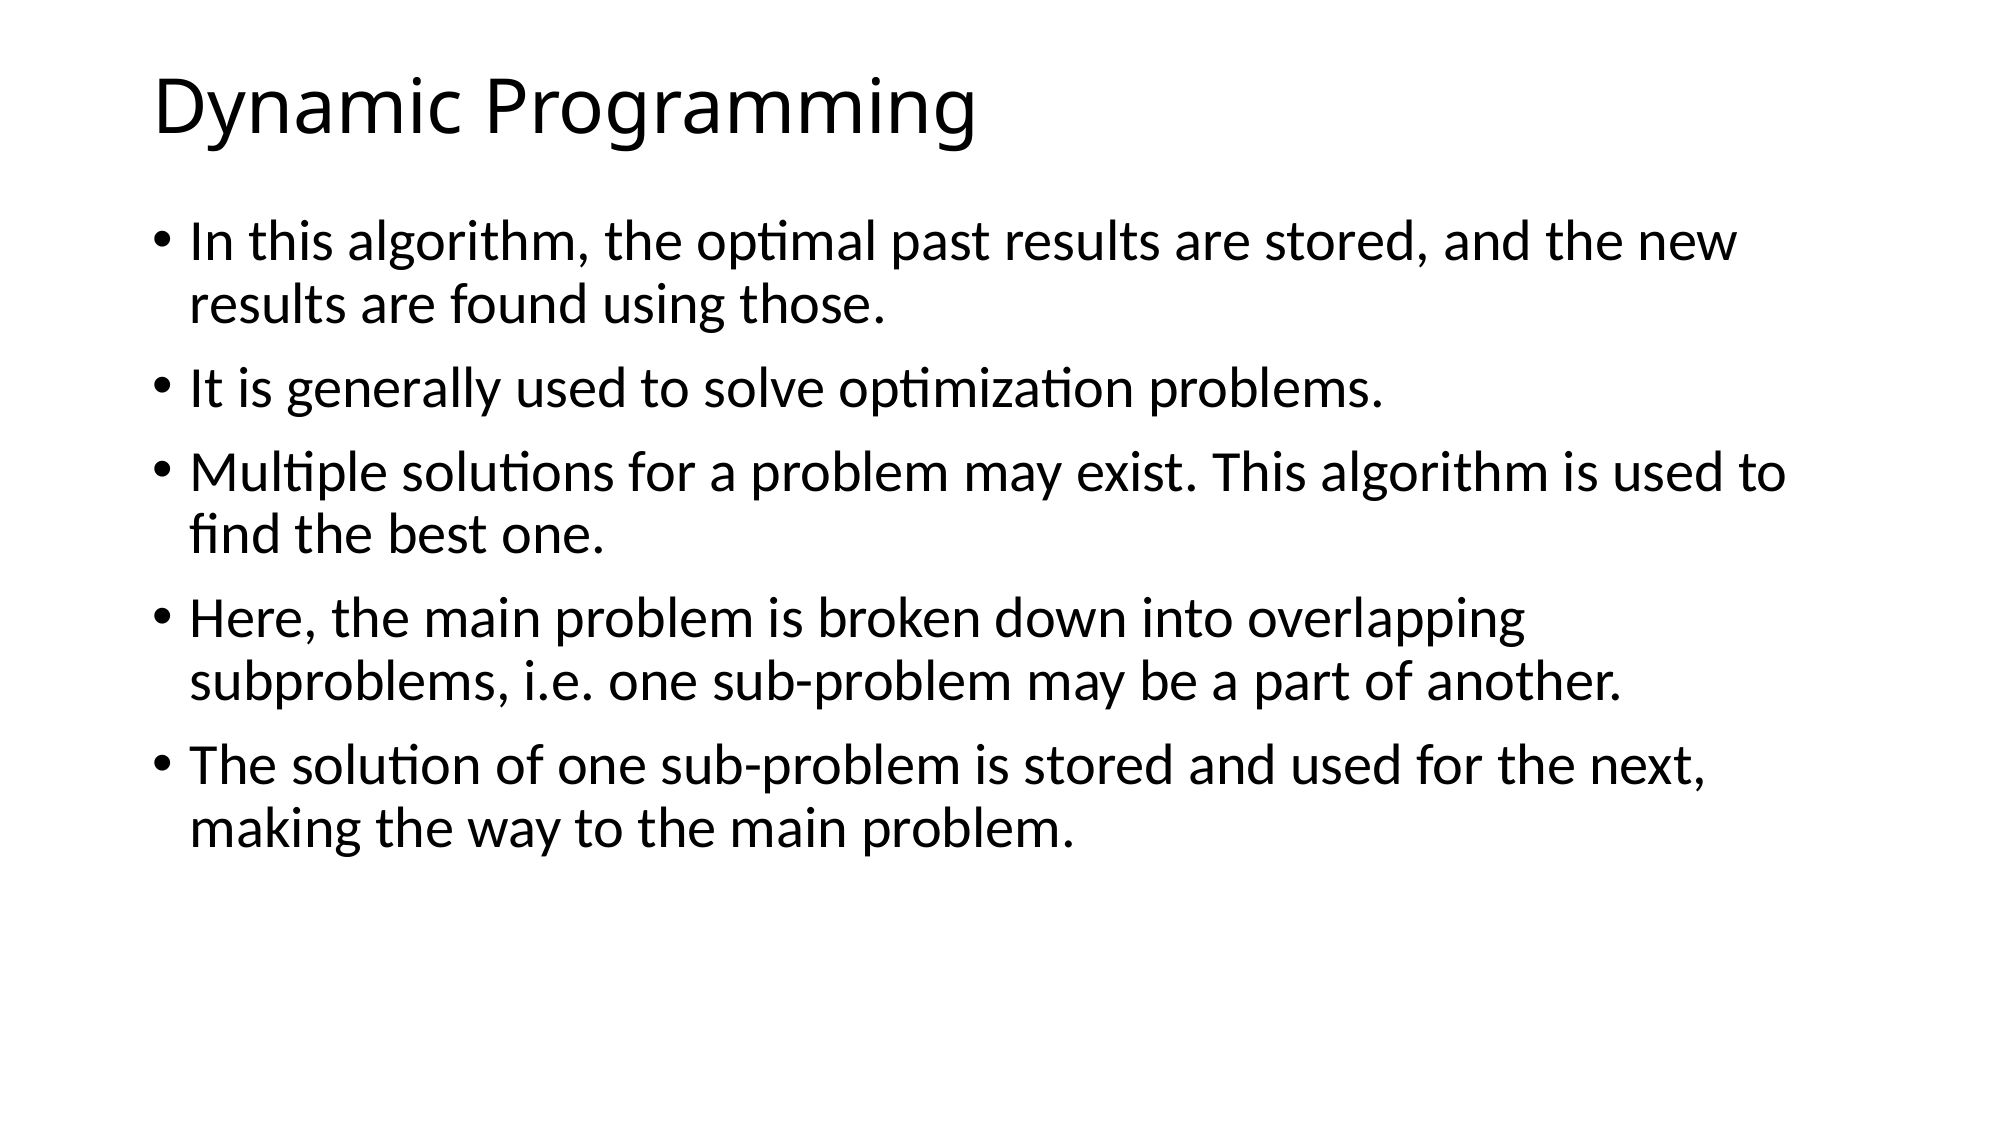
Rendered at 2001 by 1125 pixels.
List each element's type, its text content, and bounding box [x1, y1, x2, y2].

title Dynamic Programming [137, 59, 1863, 158]
list In this algorithm, the optimal past results are stored, and the new results are found using those. It is generally used to solve optimization problems. Multiple solutions for a problem may exist. This algorithm is used to find the best one. Here, the main problem is broken down into overlapping subproblems, i.e. one sub-problem may be a part of another. The solution of one sub-problem is stored and used for the next, making the way to the main problem. [137, 202, 1863, 1014]
